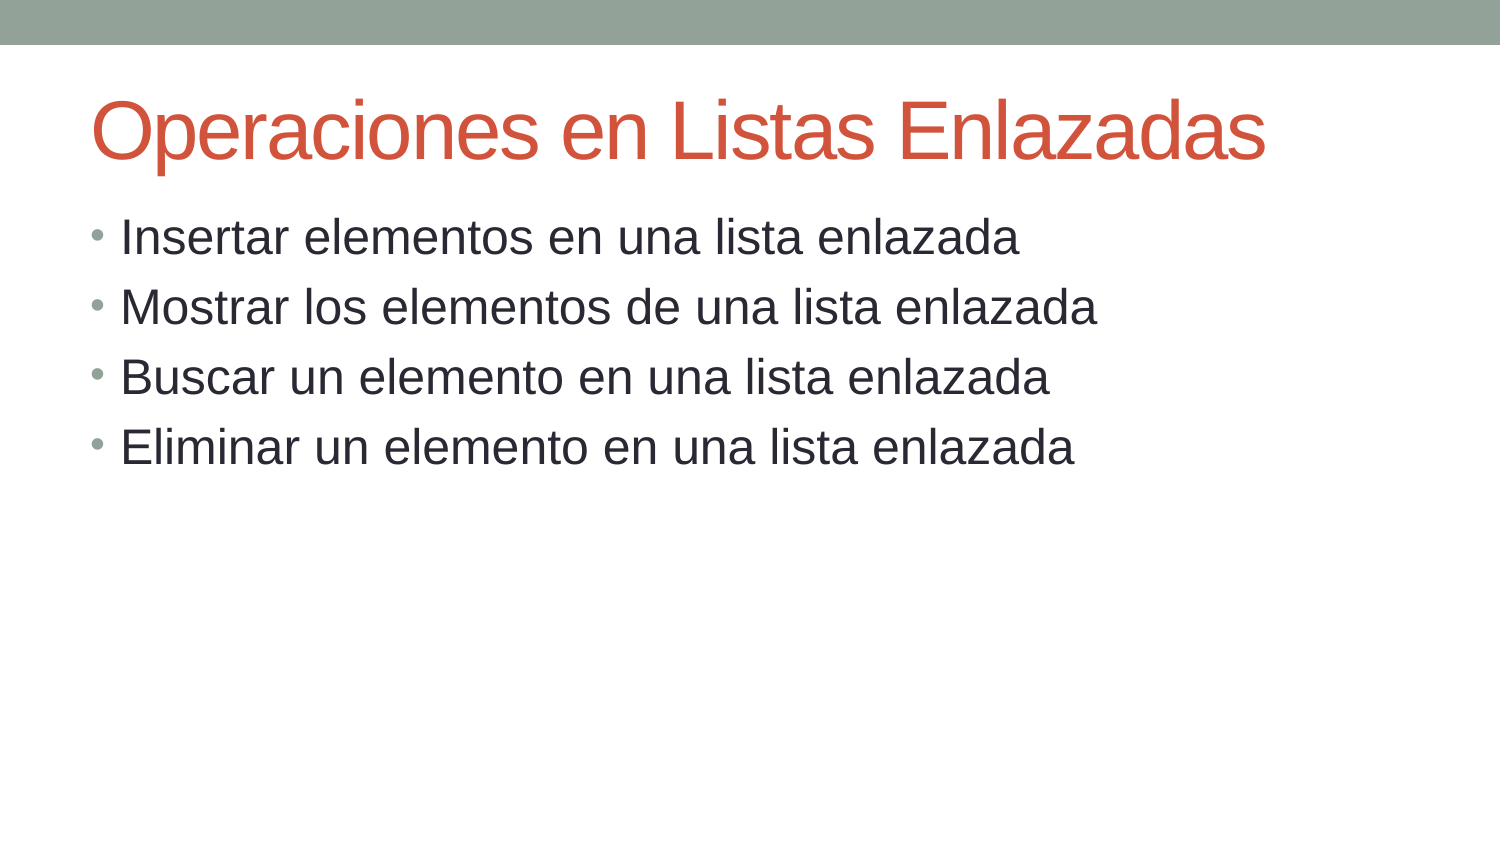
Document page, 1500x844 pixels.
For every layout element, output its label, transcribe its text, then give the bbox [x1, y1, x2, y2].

title Operaciones en Listas Enlazadas [75, 65, 1425, 188]
list Insertar elementos en una lista enlazada Mostrar los elementos de una lista enlazada Buscar un elemento en una lista enlazada Eliminar un elemento en una lista enlazada [75, 196, 1425, 797]
